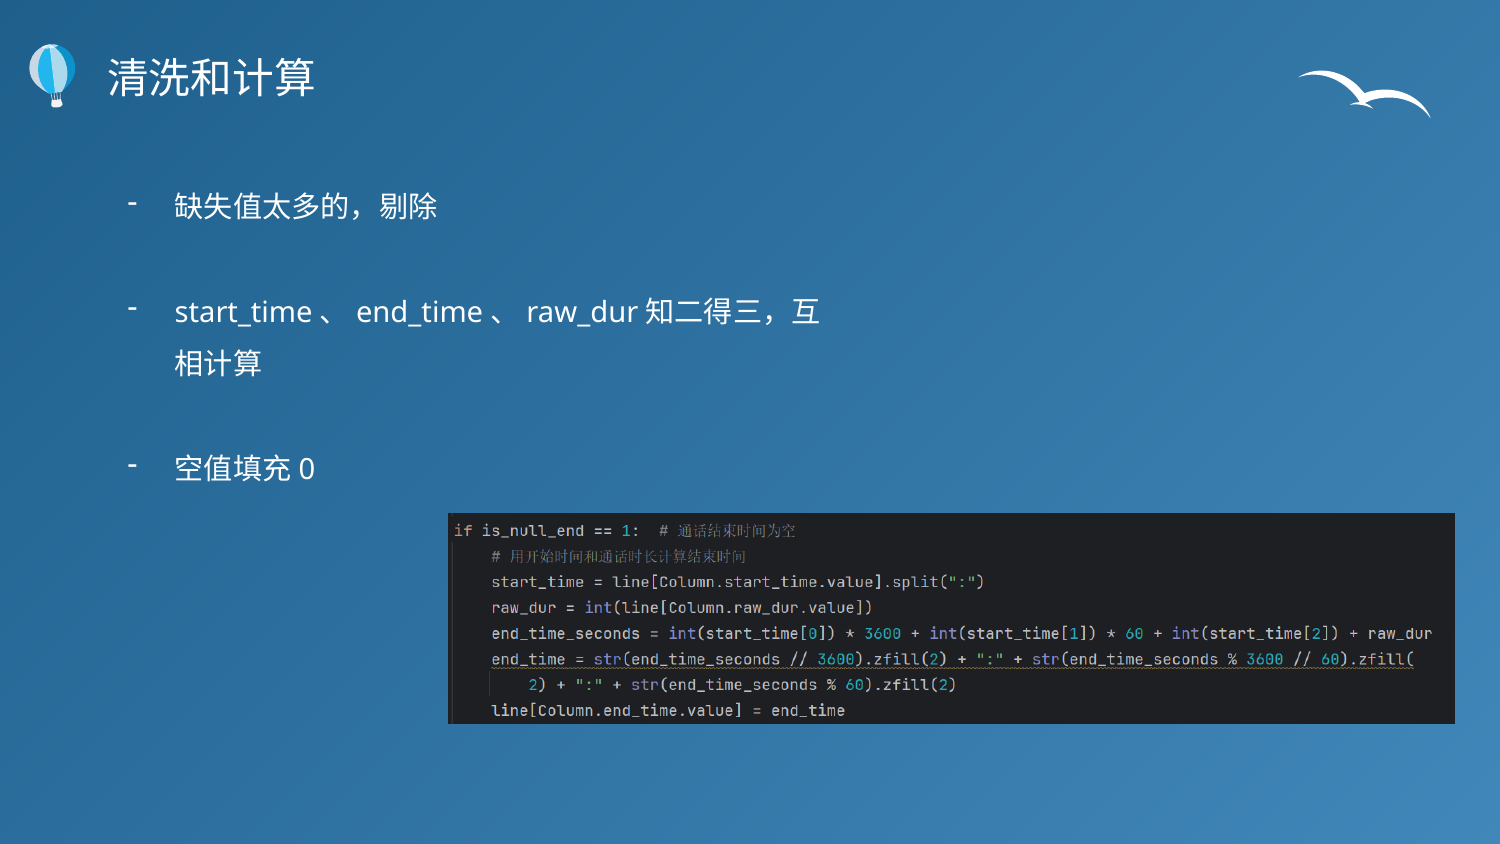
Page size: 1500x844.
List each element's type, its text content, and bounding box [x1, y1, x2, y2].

picture [448, 513, 1455, 724]
text_box 清洗和计算 [92, 44, 449, 110]
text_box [1314, 49, 1415, 147]
text_box 缺失值太多的，剔除 start_time、end_time、raw_dur知二得三，互相计算 空值填充0 [112, 163, 864, 493]
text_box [29, 42, 76, 108]
